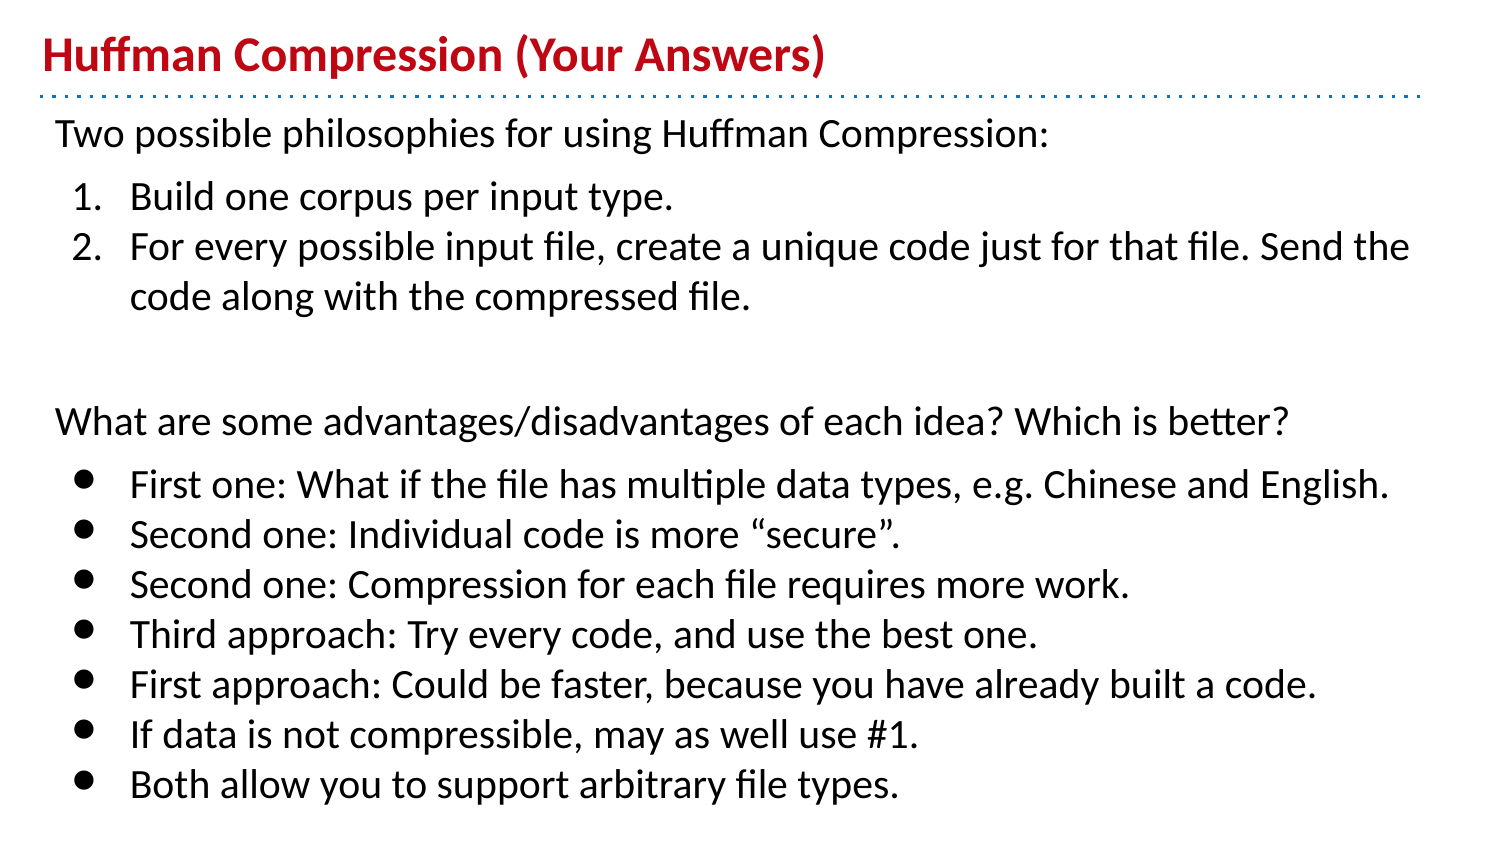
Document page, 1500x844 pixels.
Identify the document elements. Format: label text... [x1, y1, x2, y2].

title Huffman Compression (Your Answers) [27, 15, 1378, 97]
list Two possible philosophies for using Huffman Compression: Build one corpus per input type. For every possible input file, create a unique code just for that file. Send the code along with the compressed file. What are some advantages/disadvantages of each idea? Which is better? First one: What if the file has multiple data types, e.g. Chinese and English. Second one: Individual code is more “secure”. Second one: Compression for each file requires more work. Third approach: Try every code, and use the best one. First approach: Could be faster, because you have already built a code. If data is not compressible, may as well use #1. Both allow you to support arbitrary file types. [39, 91, 1459, 829]
